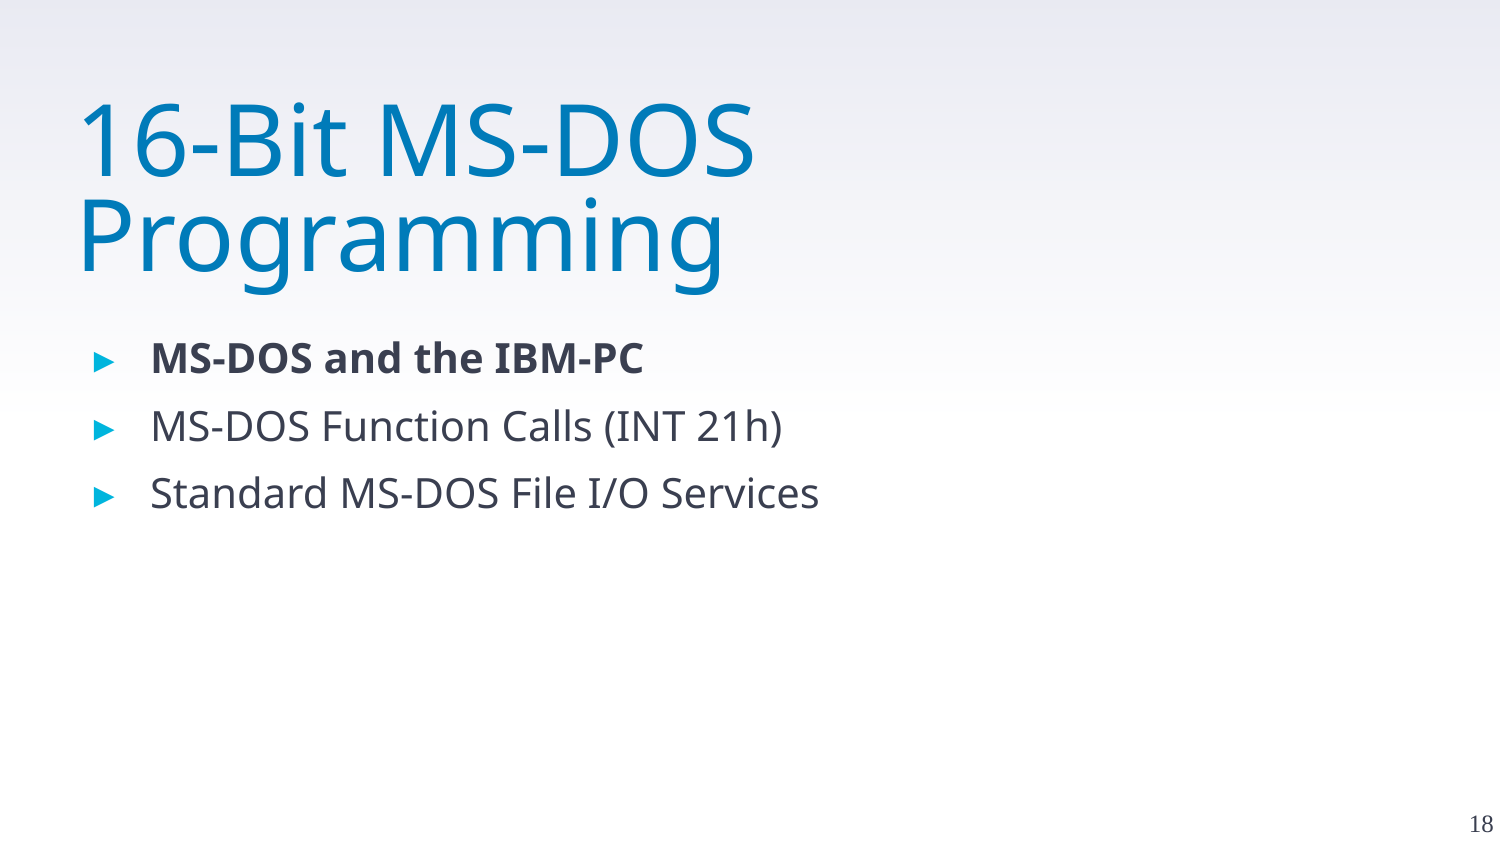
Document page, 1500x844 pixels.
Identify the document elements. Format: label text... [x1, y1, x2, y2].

slide_number 18 [1418, 760, 1494, 838]
title 16-Bit MS-DOS Programming [75, 99, 1419, 277]
list MS-DOS and the IBM-PC MS-DOS Function Calls (INT 21h) Standard MS-DOS File I/O Services [75, 327, 1419, 767]
